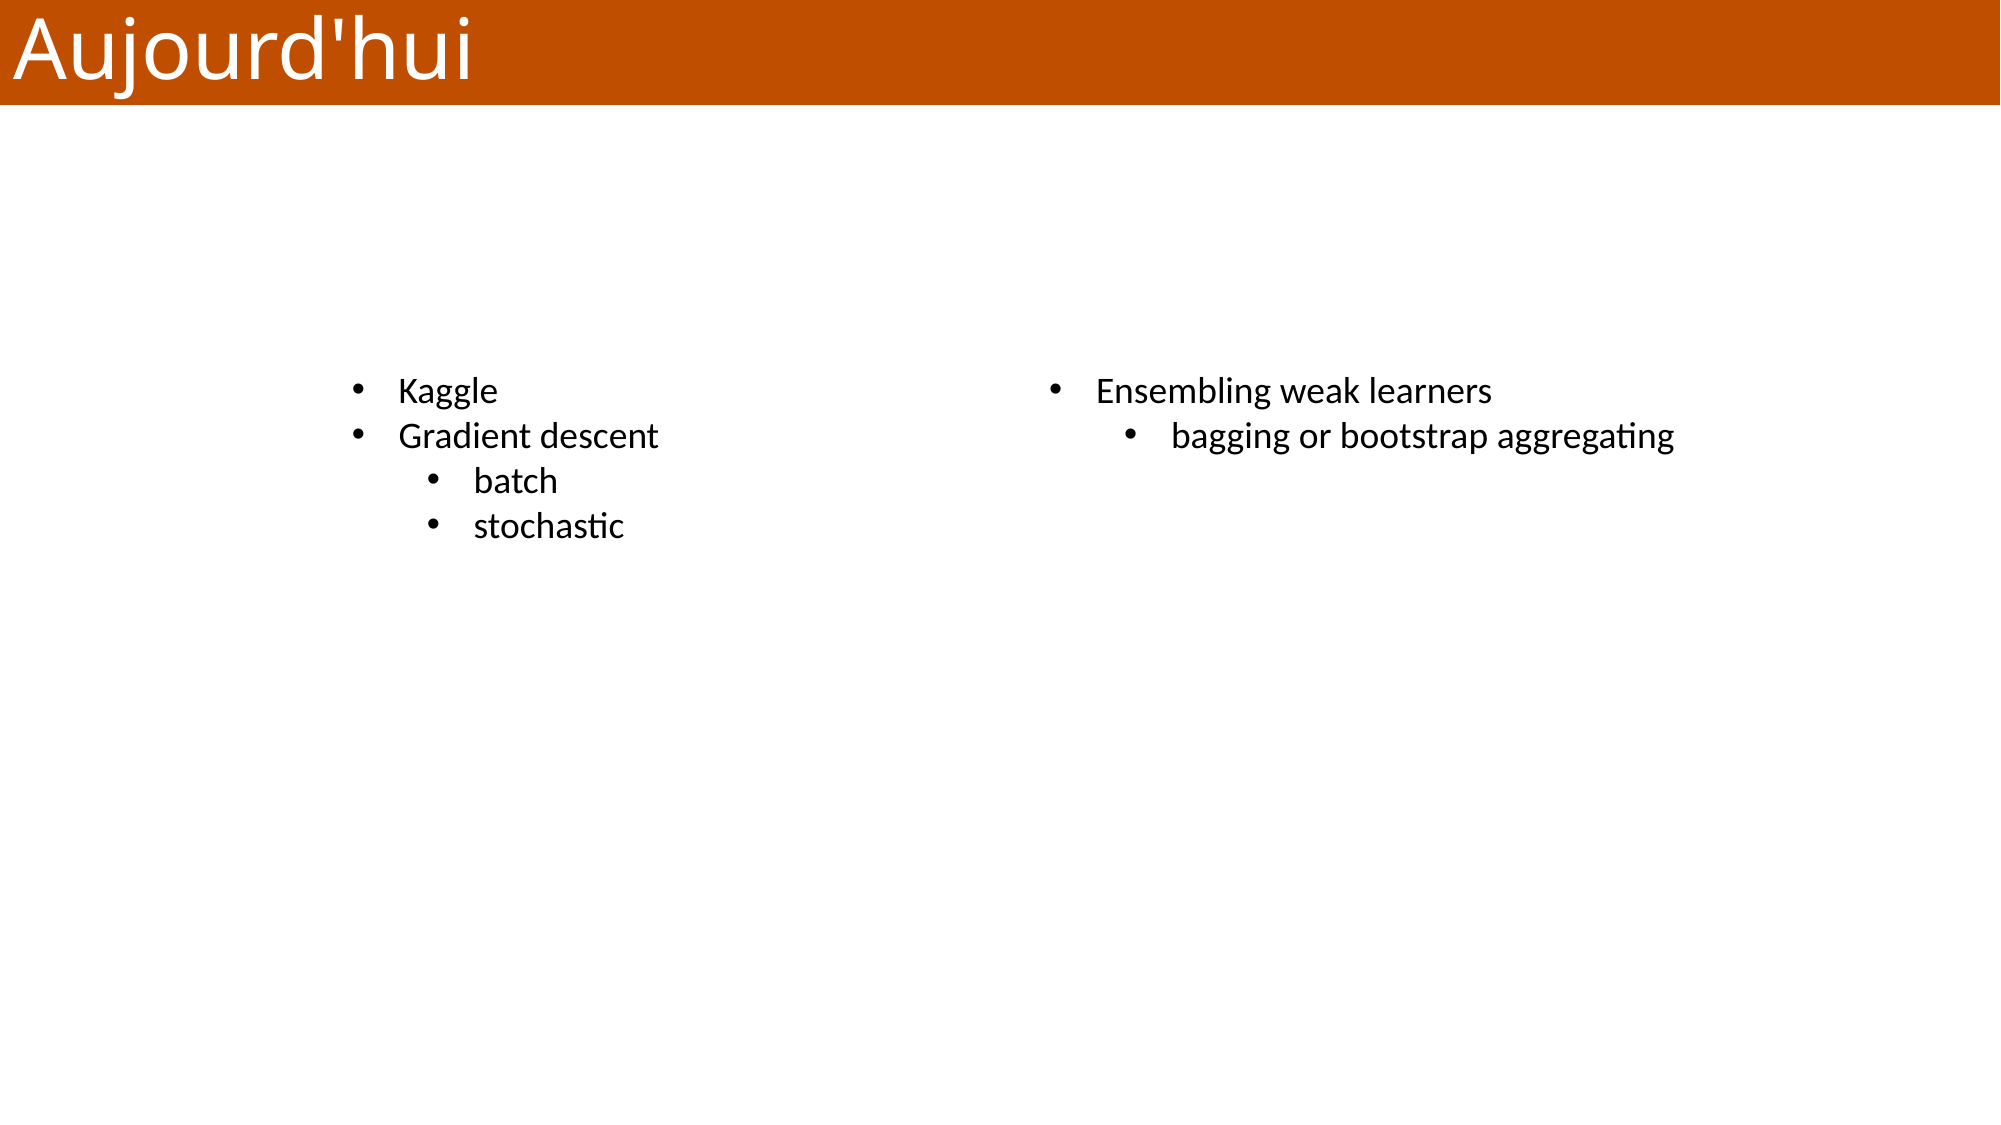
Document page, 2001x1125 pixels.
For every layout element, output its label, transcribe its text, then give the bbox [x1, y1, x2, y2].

text_box Ensembling weak learners bagging or bootstrap aggregating [1034, 358, 1691, 509]
text_box Aujourd'hui [0, 0, 2000, 106]
text_box Kaggle Gradient descent batch stochastic [337, 358, 675, 554]
